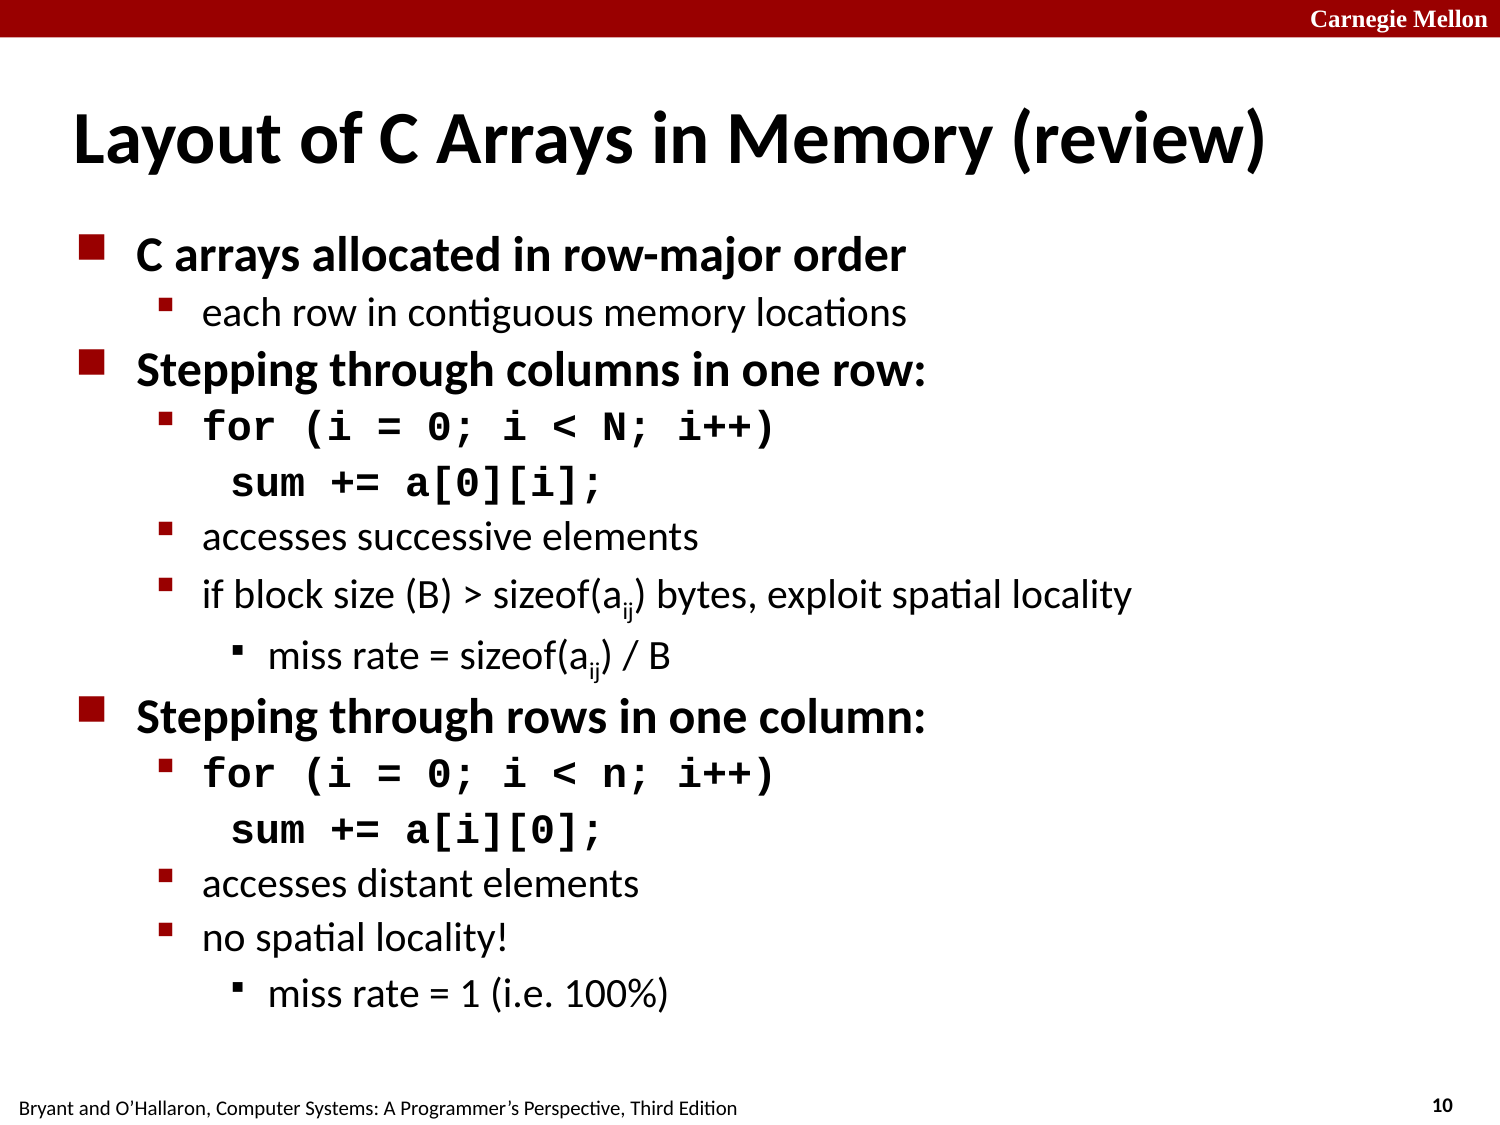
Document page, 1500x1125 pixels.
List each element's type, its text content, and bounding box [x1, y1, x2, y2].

title Layout of C Arrays in Memory (review) [58, 71, 1305, 197]
list C arrays allocated in row-major order each row in contiguous memory locations Stepping through columns in one row: for (i = 0; i < N; i++) sum += a[0][i]; accesses successive elements if block size (B) > sizeof(aij) bytes, exploit spatial locality miss rate = sizeof(aij) / B Stepping through rows in one column: for (i = 0; i < n; i++) sum += a[i][0]; accesses distant elements no spatial locality! miss rate = 1 (i.e. 100%) [64, 223, 1438, 1040]
